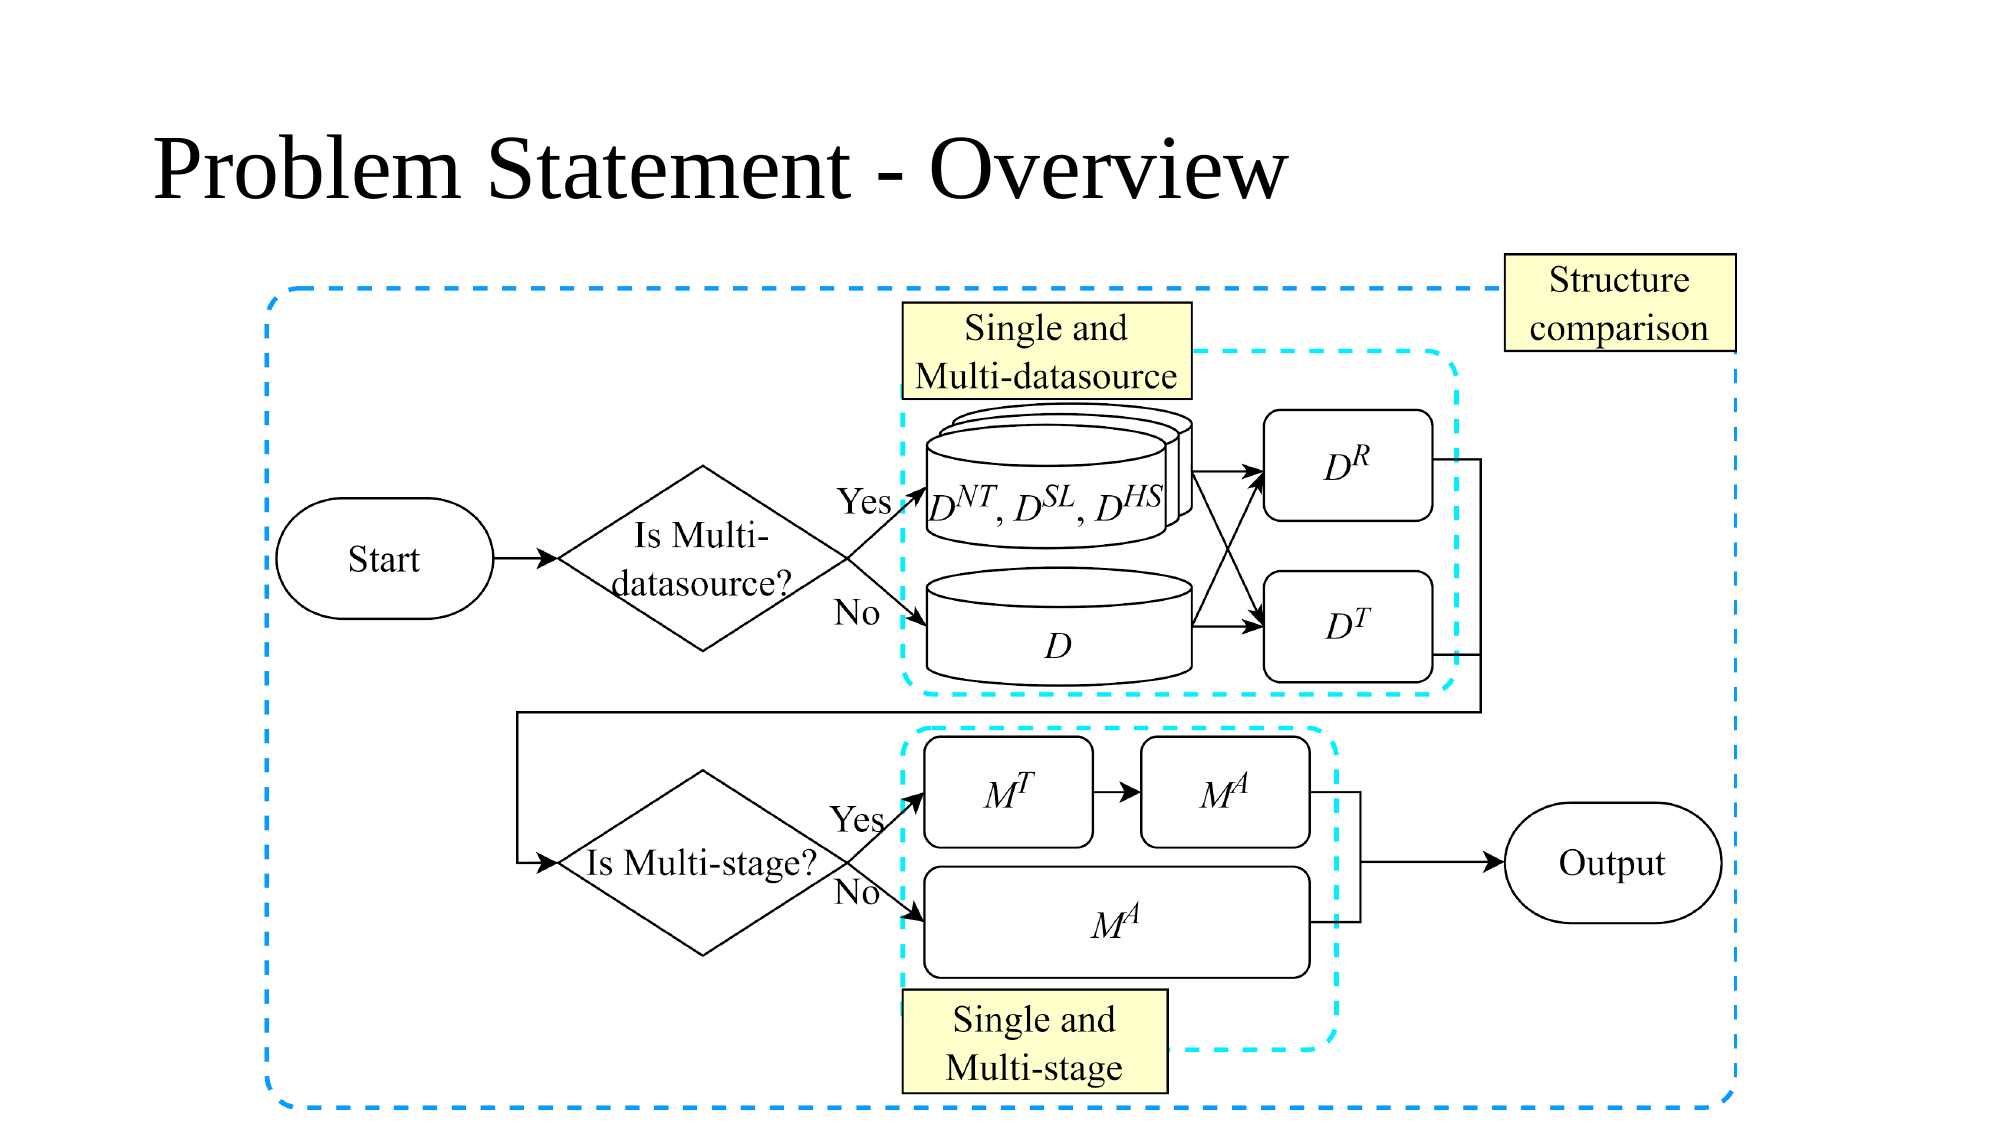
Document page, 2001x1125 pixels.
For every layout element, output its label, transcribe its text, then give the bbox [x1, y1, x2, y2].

picture [262, 252, 1738, 1111]
title Problem Statement - Overview [137, 59, 1863, 278]
